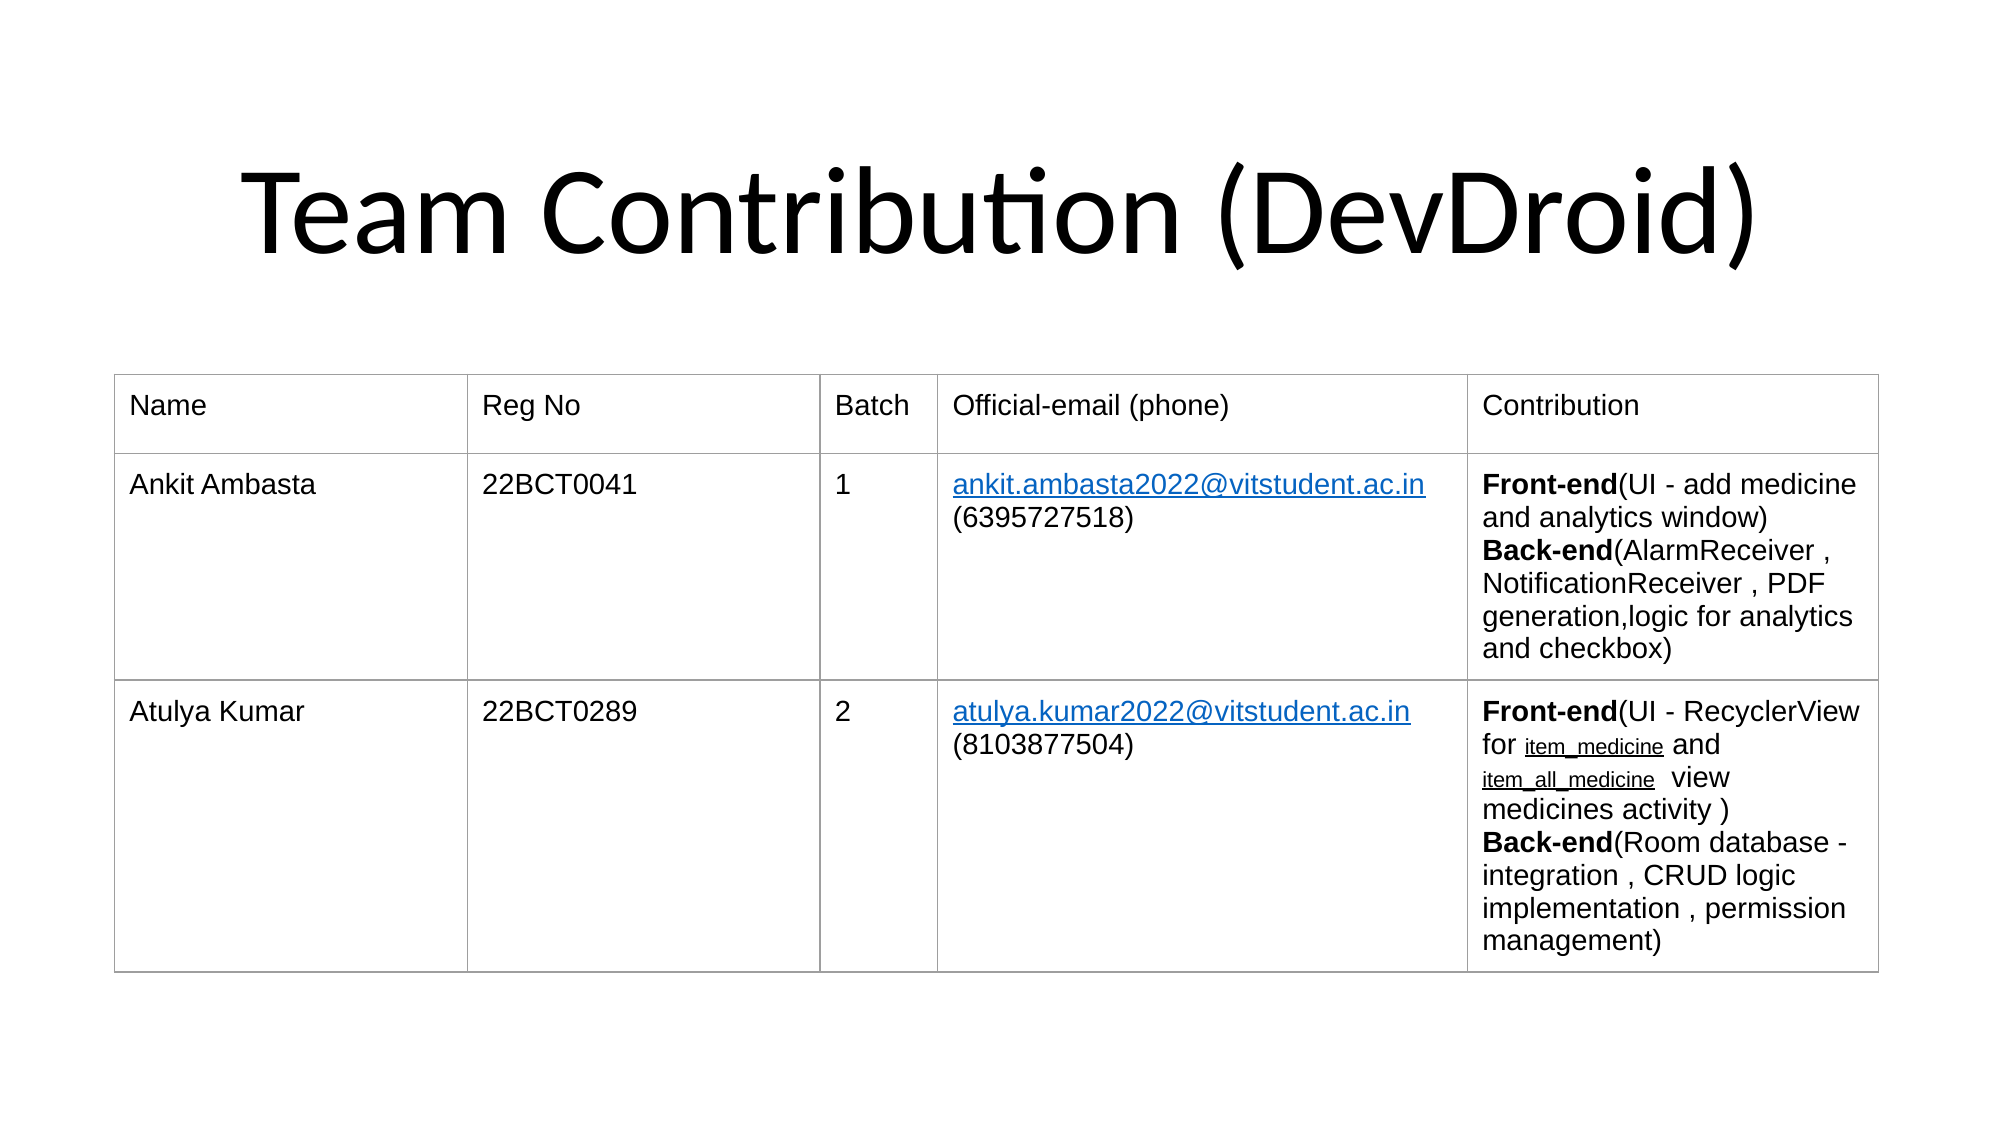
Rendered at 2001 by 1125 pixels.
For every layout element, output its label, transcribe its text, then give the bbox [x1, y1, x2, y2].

table_cell ankit.ambasta2022@vitstudent.ac.in (6395727518) [938, 454, 1467, 679]
table_cell Front-end(UI - RecyclerView for item_medicine and item_all_medicine view medicines activity ) Back-end(Room database - integration , CRUD logic implementation , permission management) [1468, 681, 1878, 971]
title Team Contribution (DevDroid) [151, 95, 1853, 289]
table_header Contribution [1468, 375, 1878, 453]
table_cell 1 [821, 454, 937, 679]
table_header Name [115, 375, 467, 453]
table_header Batch [821, 375, 937, 453]
table_cell Ankit Ambasta [115, 454, 467, 679]
table_cell 22BCT0289 [468, 681, 819, 971]
table_cell Atulya Kumar [115, 681, 467, 971]
table_cell atulya.kumar2022@vitstudent.ac.in (8103877504) [938, 681, 1467, 971]
table_cell 2 [821, 681, 937, 971]
table_header Official-email (phone) [938, 375, 1467, 453]
table_cell Front-end(UI - add medicine and analytics window) Back-end(AlarmReceiver , NotificationReceiver , PDF generation,logic for analytics and checkbox) [1468, 454, 1878, 679]
table_cell 22BCT0041 [468, 454, 819, 679]
table_header Reg No [468, 375, 819, 453]
